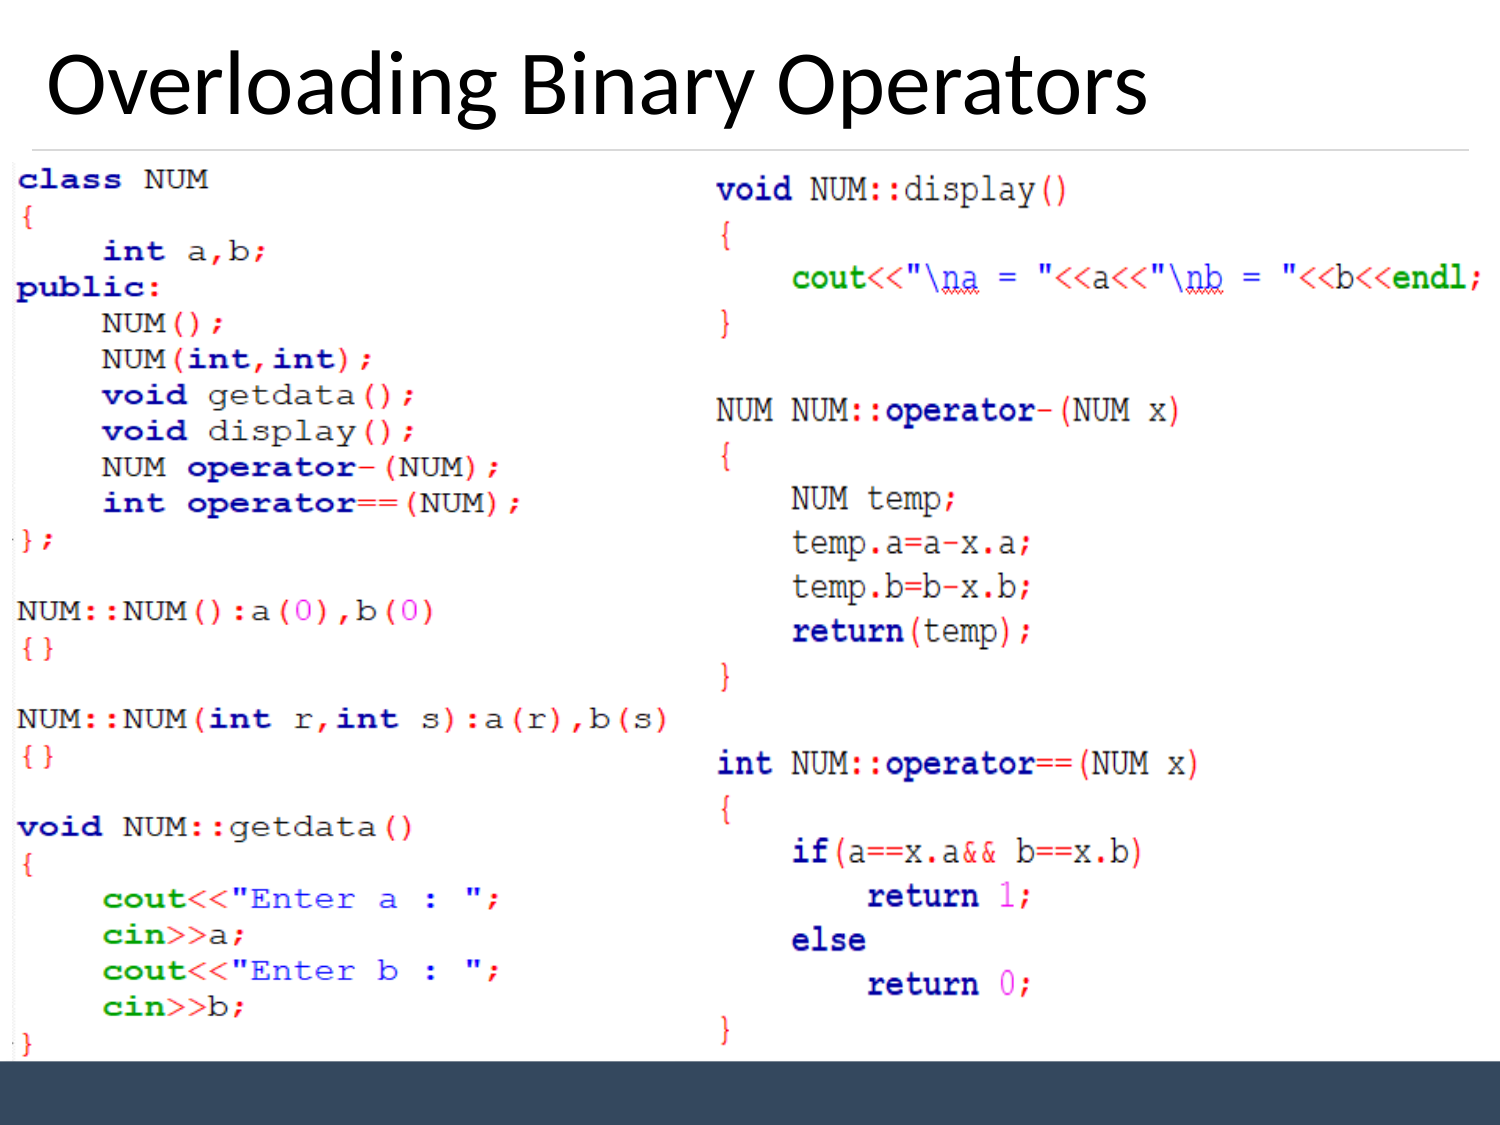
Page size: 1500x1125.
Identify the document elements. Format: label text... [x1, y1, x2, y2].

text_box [0, 1054, 1500, 1125]
picture [12, 162, 676, 1054]
title Overloading Binary Operators [44, 21, 1462, 211]
picture [715, 168, 1488, 1053]
